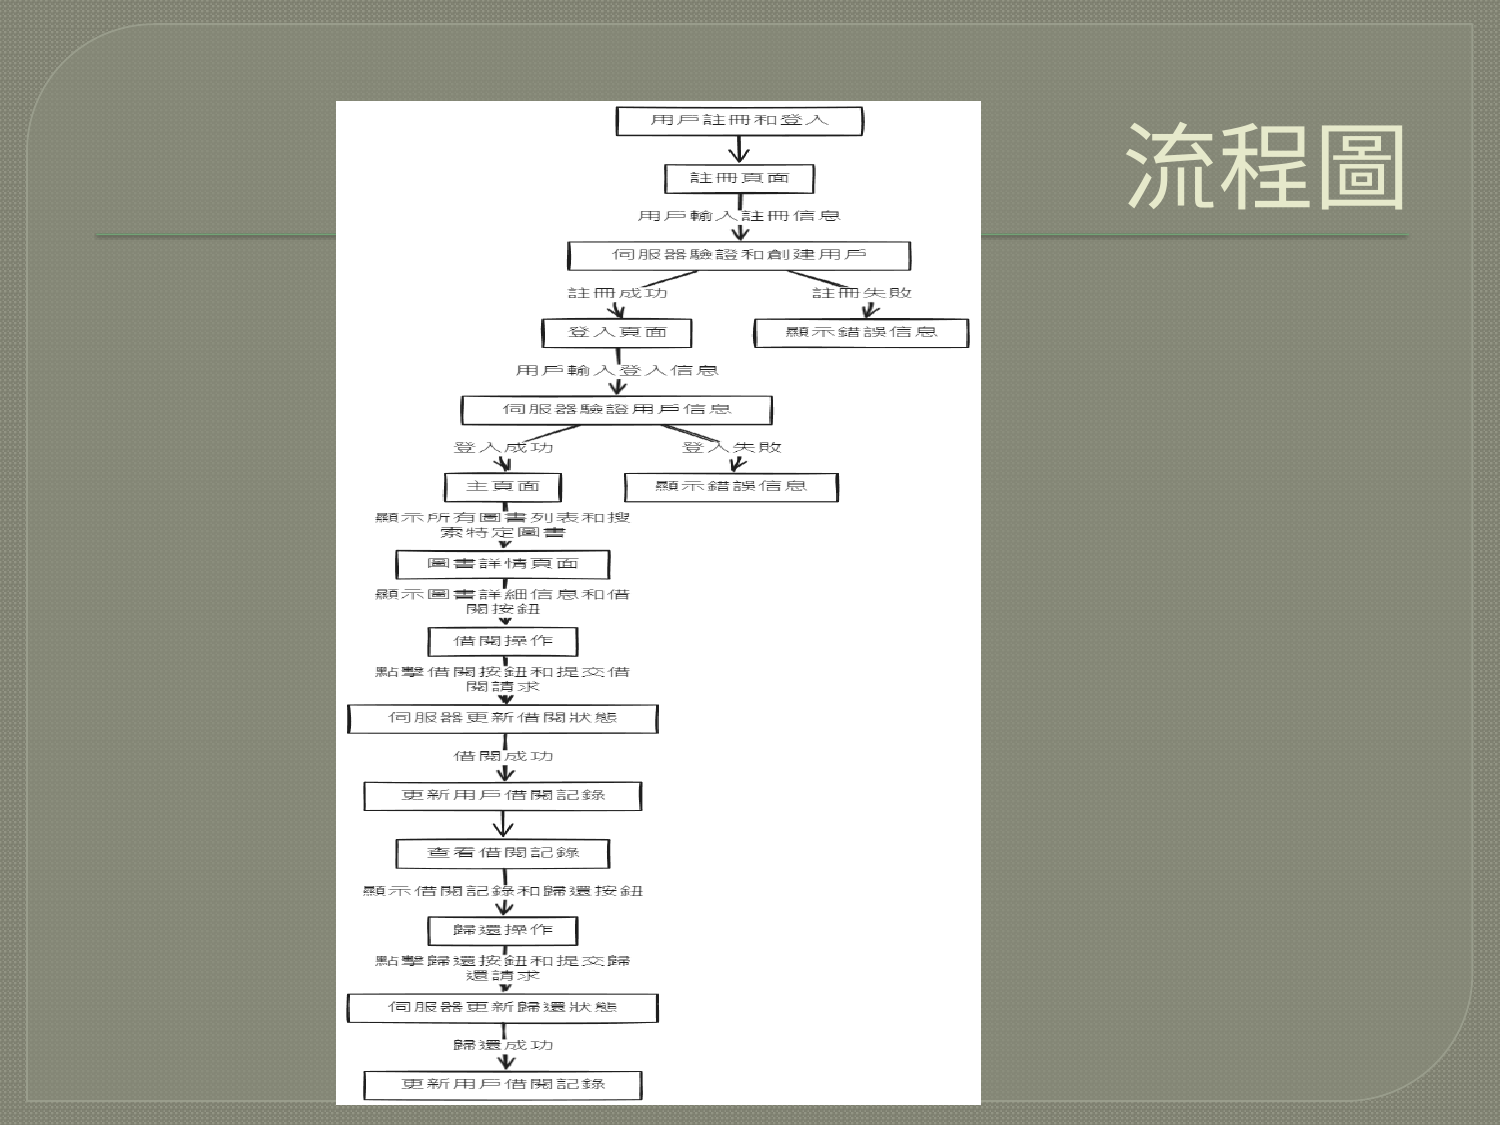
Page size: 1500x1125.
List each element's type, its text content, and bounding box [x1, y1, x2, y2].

title 流程圖 [75, 41, 1425, 230]
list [336, 101, 981, 1106]
